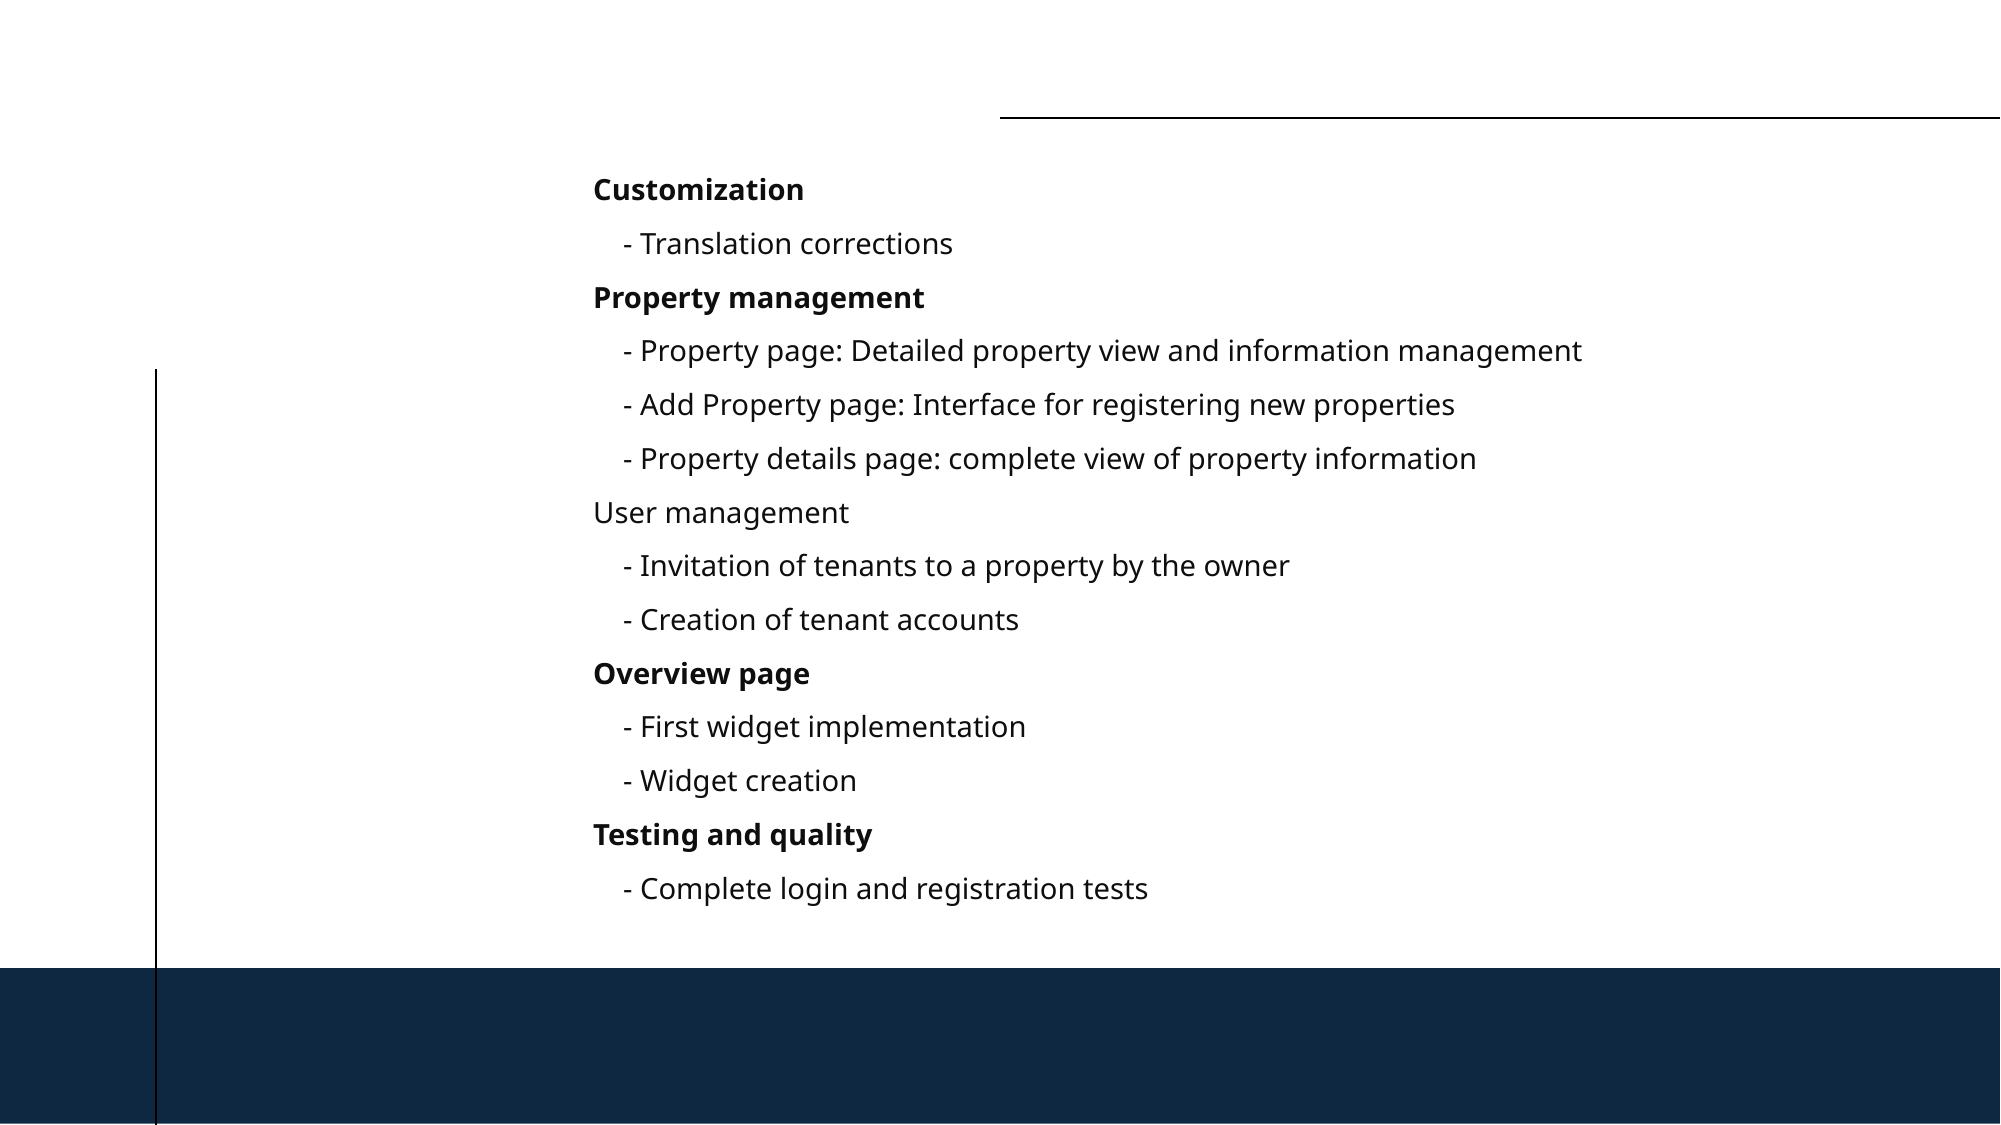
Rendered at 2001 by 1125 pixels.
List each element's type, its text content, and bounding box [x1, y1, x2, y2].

text_box Customization - Translation corrections Property management - Property page: Detailed property view and information management - Add Property page: Interface for registering new properties - Property details page: complete view of property information User management - Invitation of tenants to a property by the owner - Creation of tenant accounts Overview page - First widget implementation - Widget creation Testing and quality - Complete login and registration tests [578, 164, 1607, 913]
